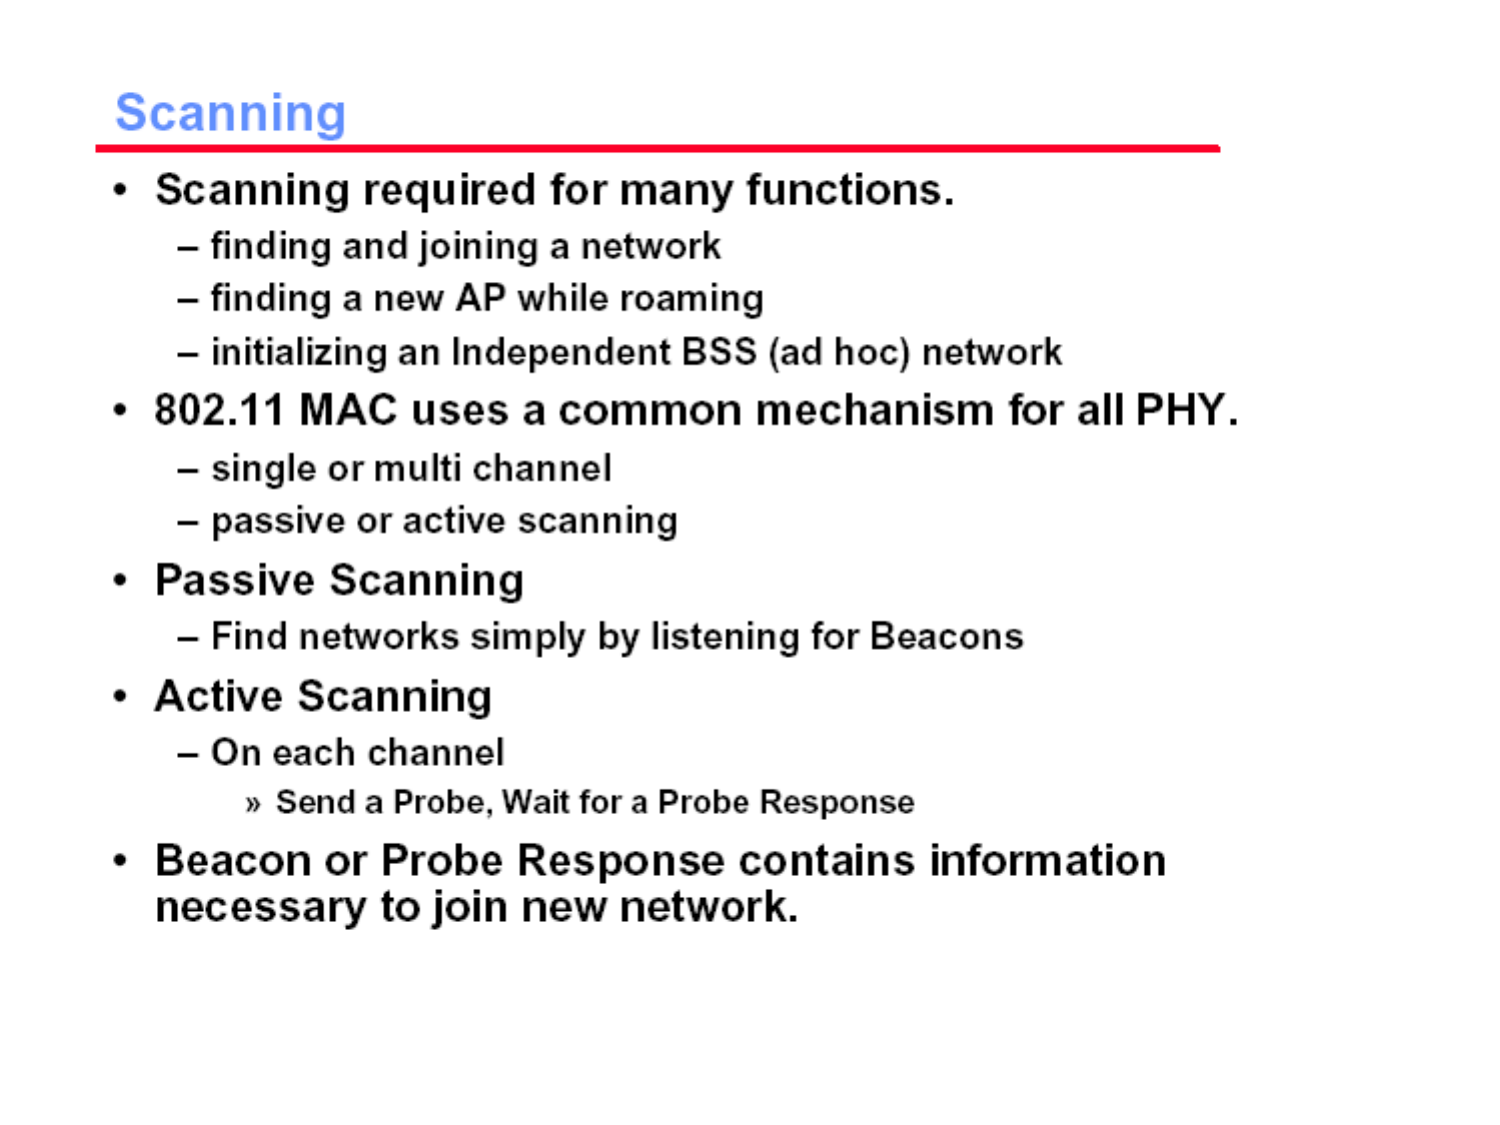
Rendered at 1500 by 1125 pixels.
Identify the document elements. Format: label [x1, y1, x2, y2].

picture [49, 87, 1325, 937]
